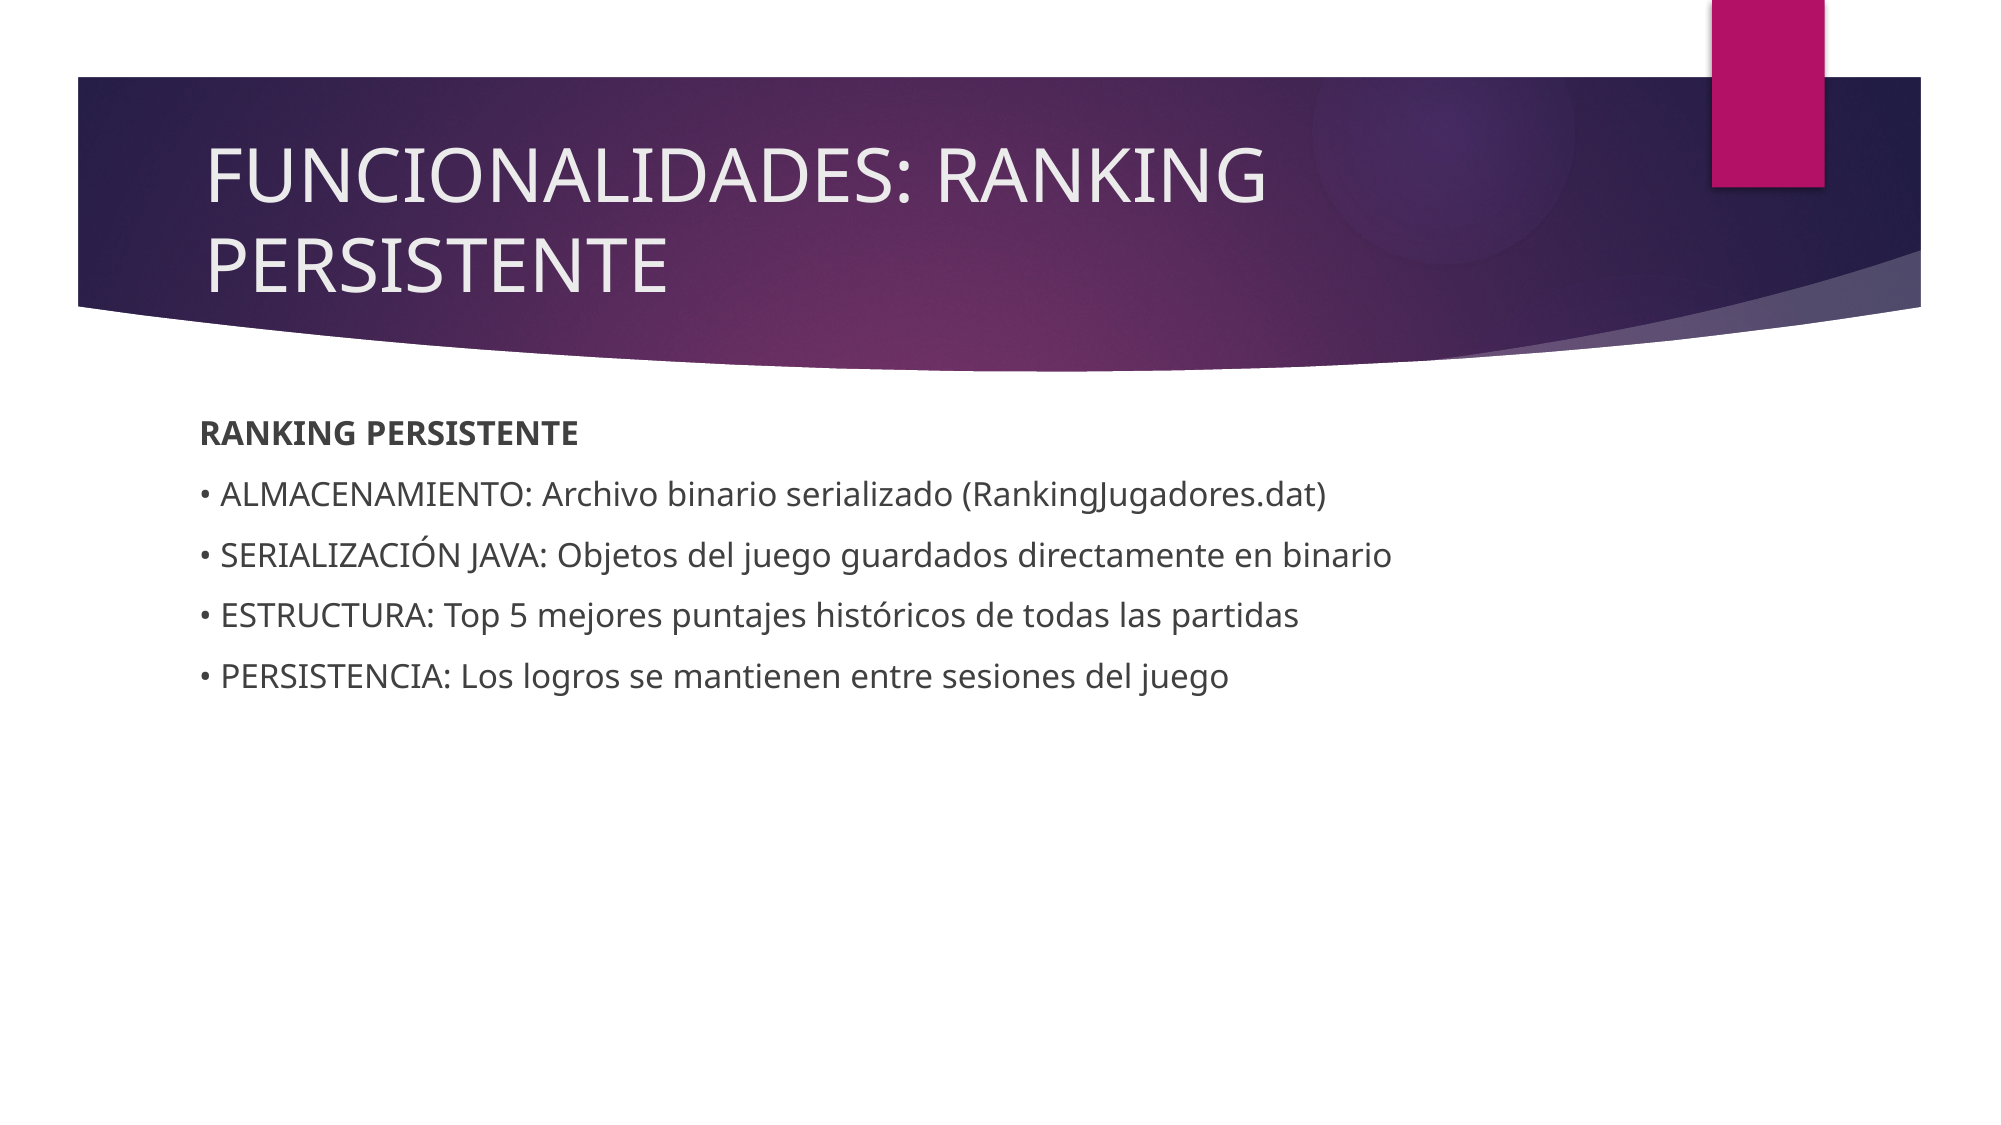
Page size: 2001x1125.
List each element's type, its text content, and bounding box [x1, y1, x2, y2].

title FUNCIONALIDADES: RANKING PERSISTENTE [189, 159, 1627, 276]
list RANKING PERSISTENTE • ALMACENAMIENTO: Archivo binario serializado (RankingJugadores.dat) • SERIALIZACIÓN JAVA: Objetos del juego guardados directamente en binario • ESTRUCTURA: Top 5 mejores puntajes históricos de todas las partidas • PERSISTENCIA: Los logros se mantienen entre sesiones del juego [184, 404, 1632, 1044]
